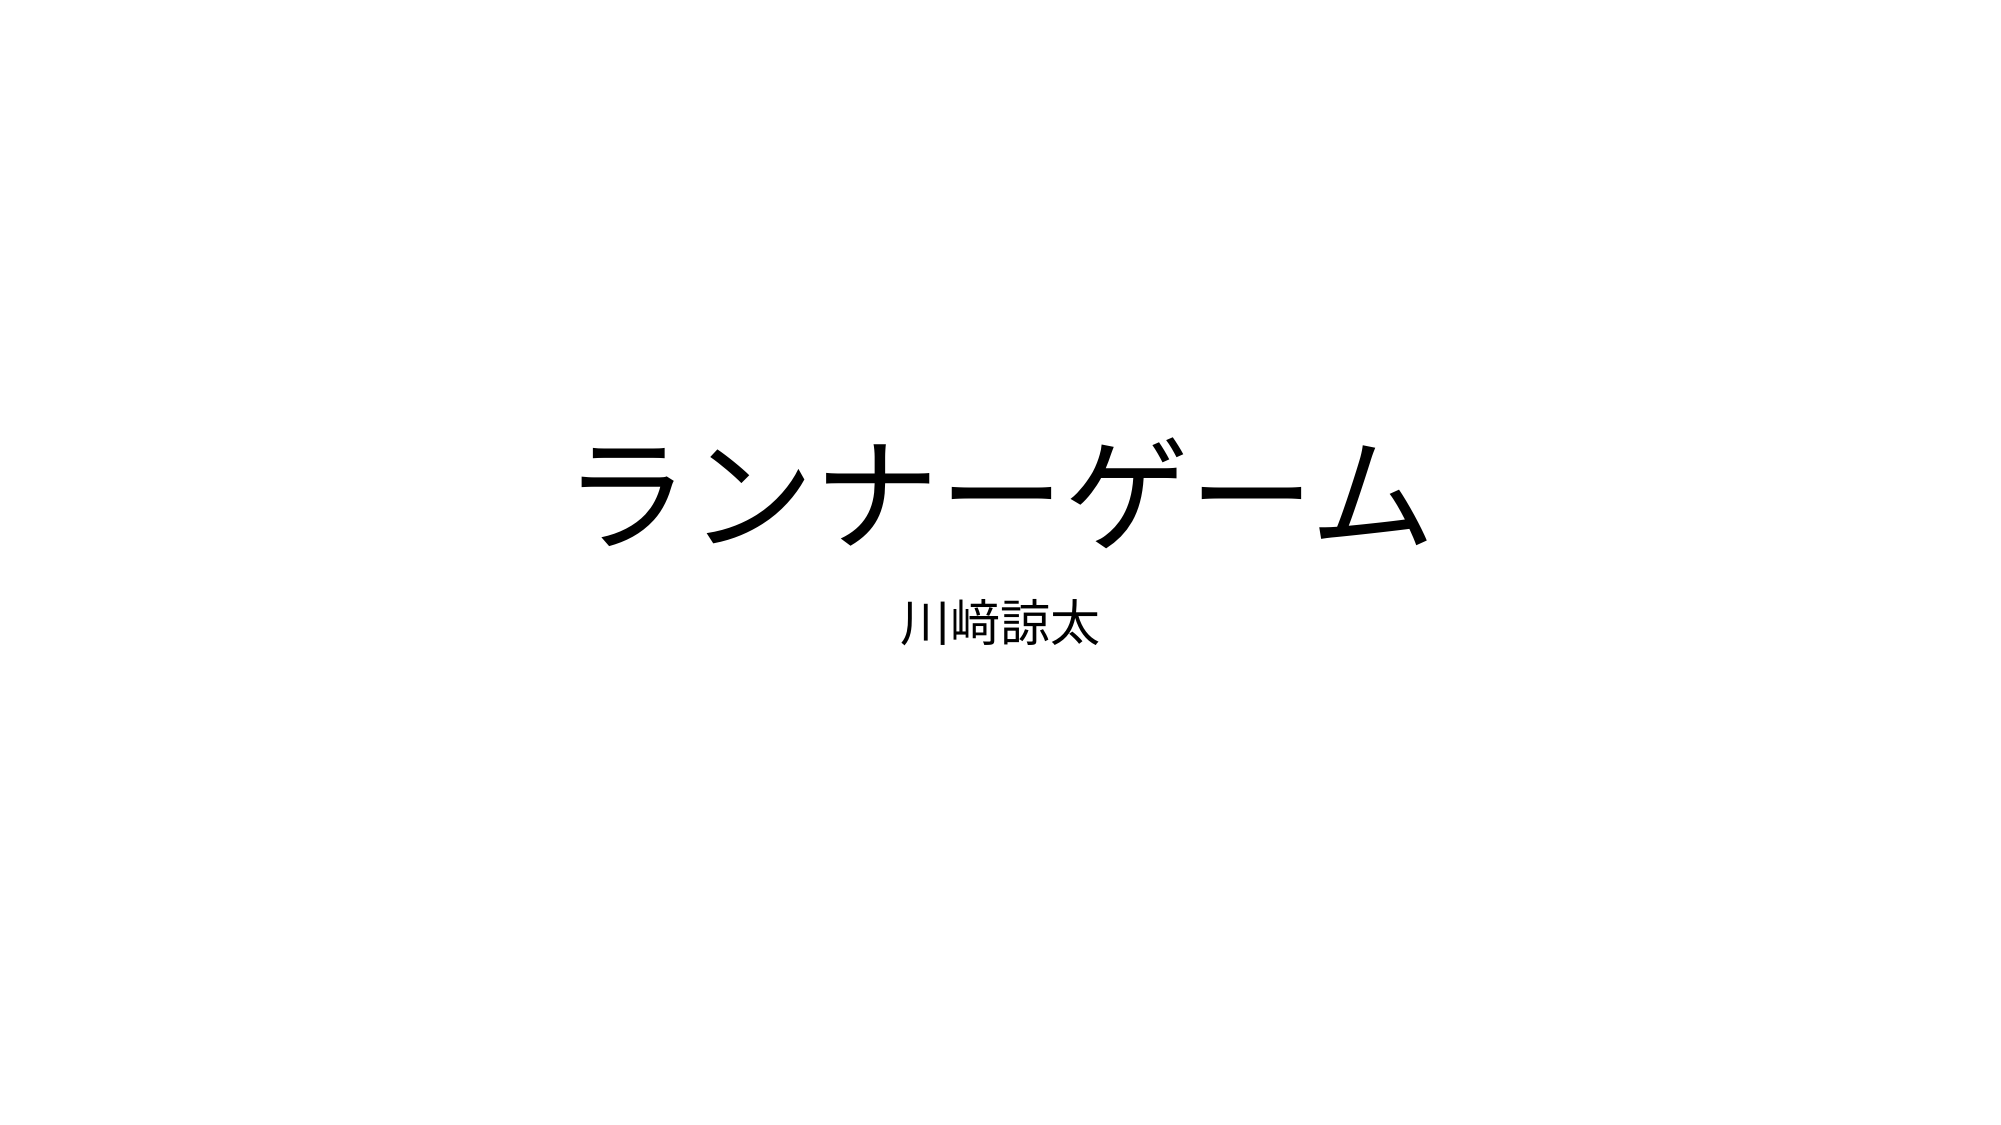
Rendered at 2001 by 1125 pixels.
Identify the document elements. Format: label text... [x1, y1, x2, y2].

subtitle 川﨑諒太 [249, 590, 1750, 863]
title ランナーゲーム [249, 184, 1750, 576]
